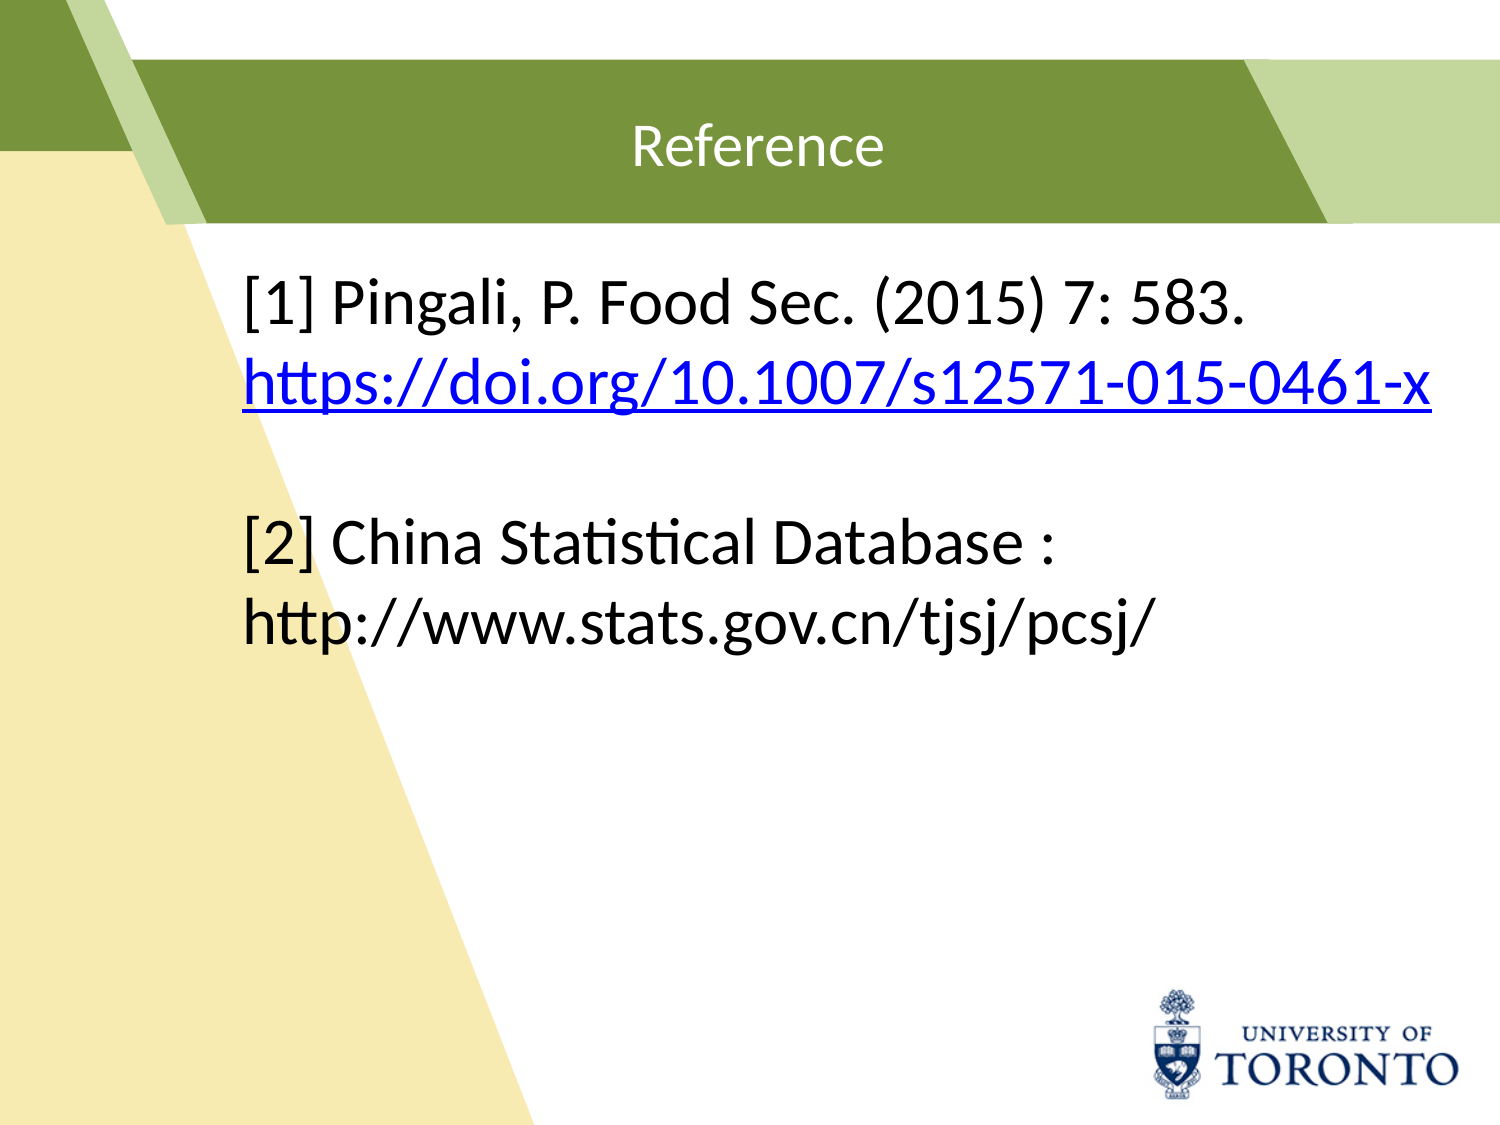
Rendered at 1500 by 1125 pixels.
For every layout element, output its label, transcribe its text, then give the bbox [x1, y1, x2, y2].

list [1] Pingali, P. Food Sec. (2015) 7: 583. https://doi.org/10.1007/s12571-015-0461-x [2] China Statistical Database : http://www.stats.gov.cn/tjsj/pcsj/ [227, 242, 1471, 1041]
title Reference [207, 59, 1311, 224]
picture [1128, 949, 1500, 1125]
